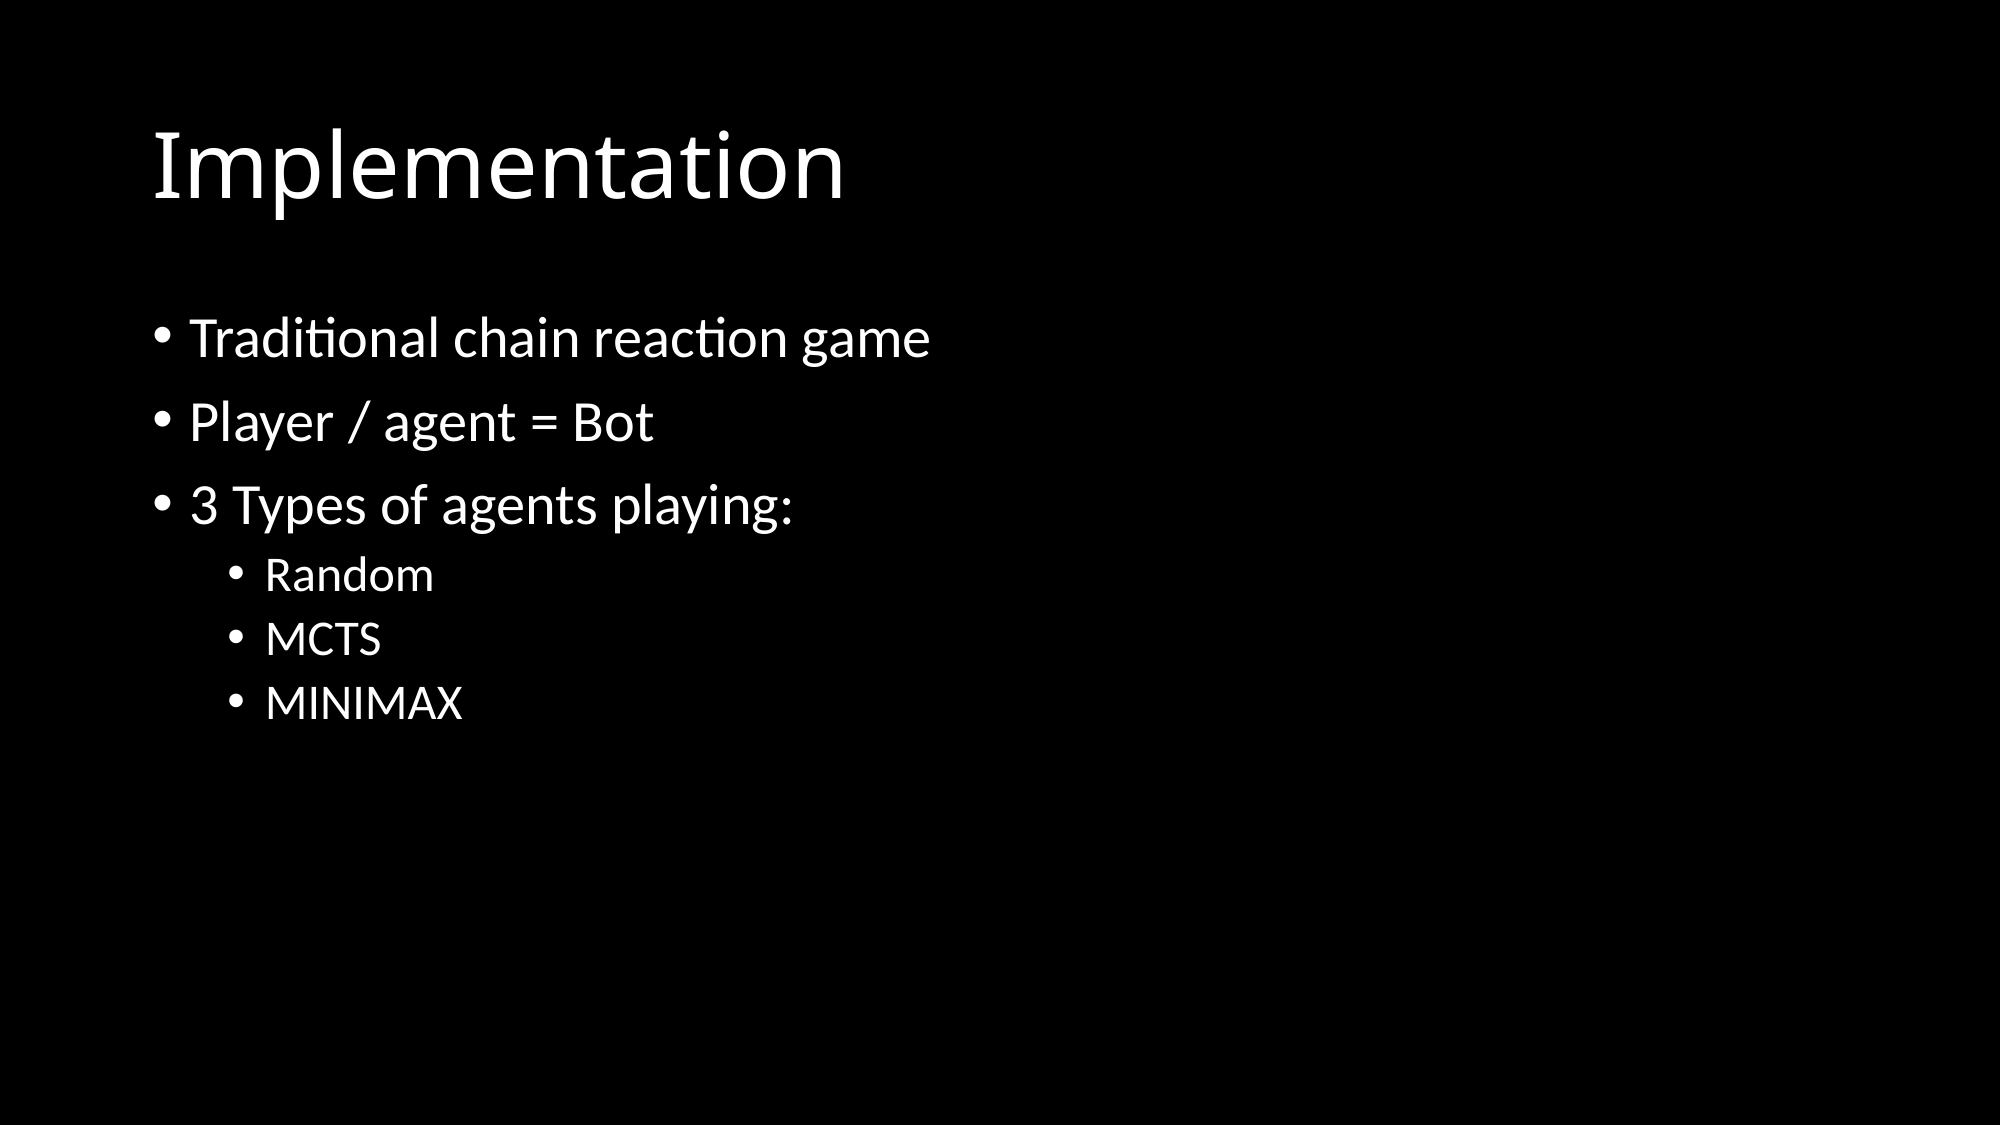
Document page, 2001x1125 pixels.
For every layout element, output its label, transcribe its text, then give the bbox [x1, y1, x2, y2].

title Implementation [137, 59, 1863, 278]
list Traditional chain reaction game Player / agent = Bot 3 Types of agents playing: Random MCTS MINIMAX [137, 299, 1863, 1014]
